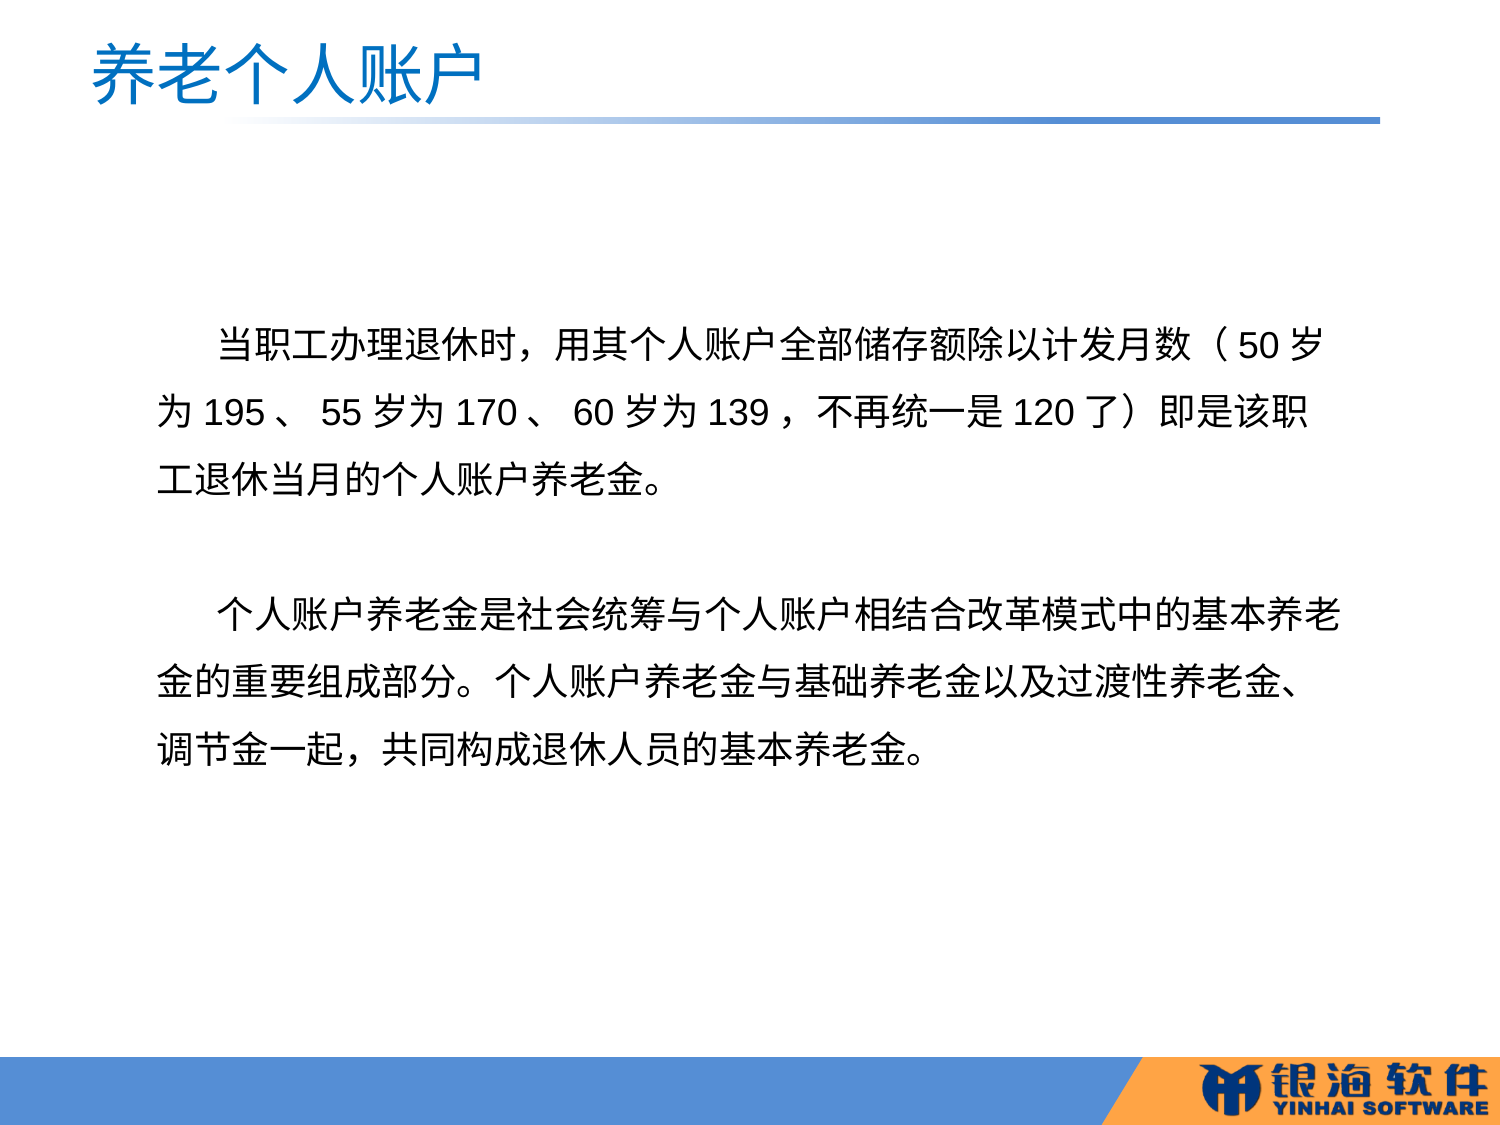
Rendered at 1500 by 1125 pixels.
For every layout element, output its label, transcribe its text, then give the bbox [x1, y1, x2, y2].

text_box 当职工办理退休时，用其个人账户全部储存额除以计发月数（50岁为195、55岁为170、60岁为139，不再统一是120了）即是该职工退休当月的个人账户养老金。 个人账户养老金是社会统筹与个人账户相结合改革模式中的基本养老金的重要组成部分。个人账户养老金与基础养老金以及过渡性养老金、调节金一起，共同构成退休人员的基本养老金。 [141, 290, 1359, 778]
title 养老个人账户 [75, 19, 1426, 127]
picture [1187, 1058, 1500, 1121]
